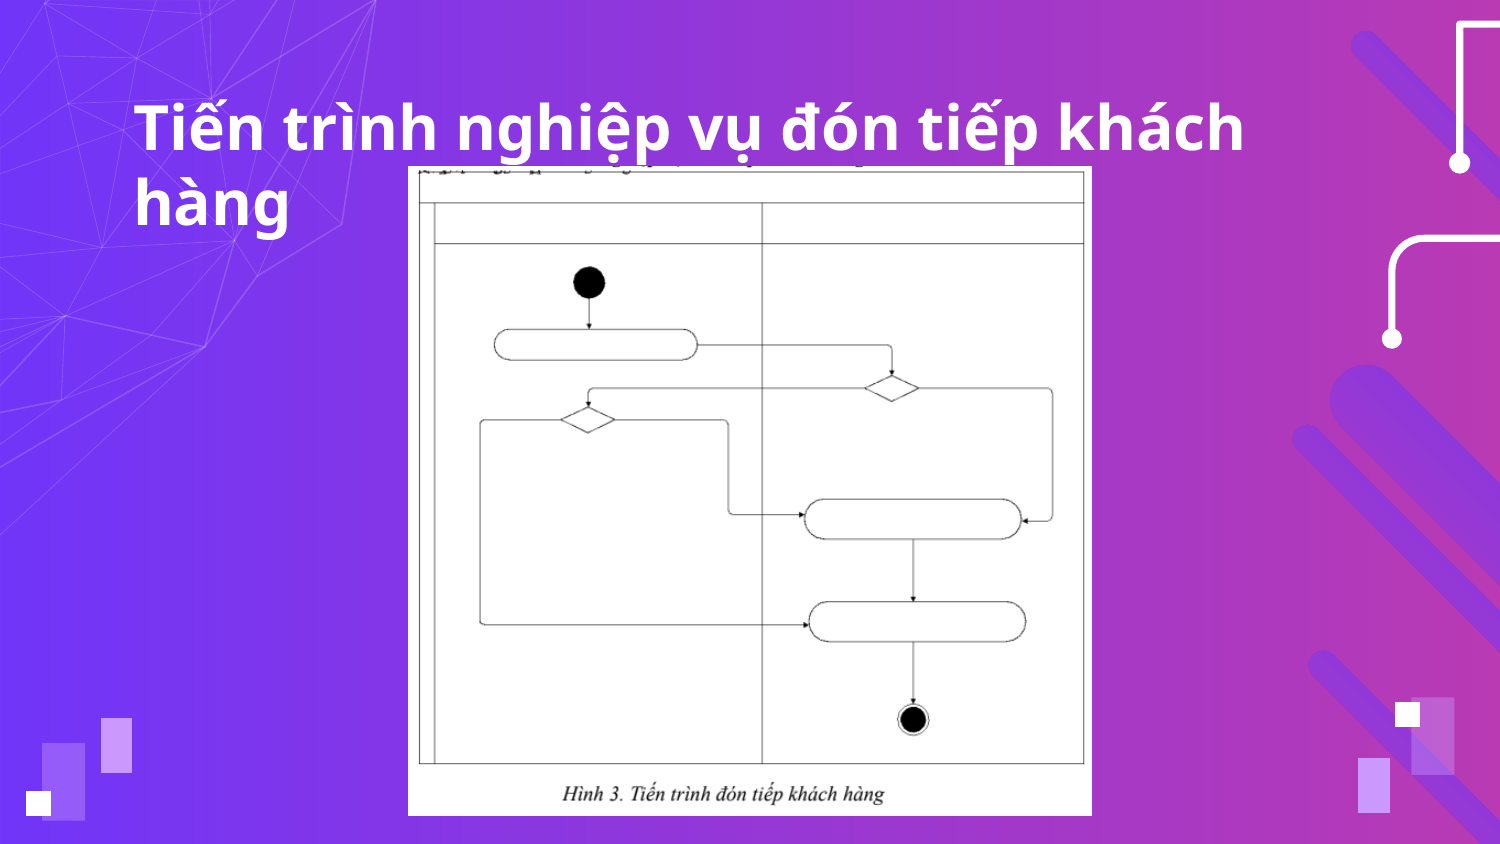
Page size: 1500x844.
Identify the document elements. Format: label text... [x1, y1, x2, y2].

picture [408, 166, 1092, 817]
title Tiến trình nghiệp vụ đón tiếp khách hàng [118, 72, 1382, 167]
